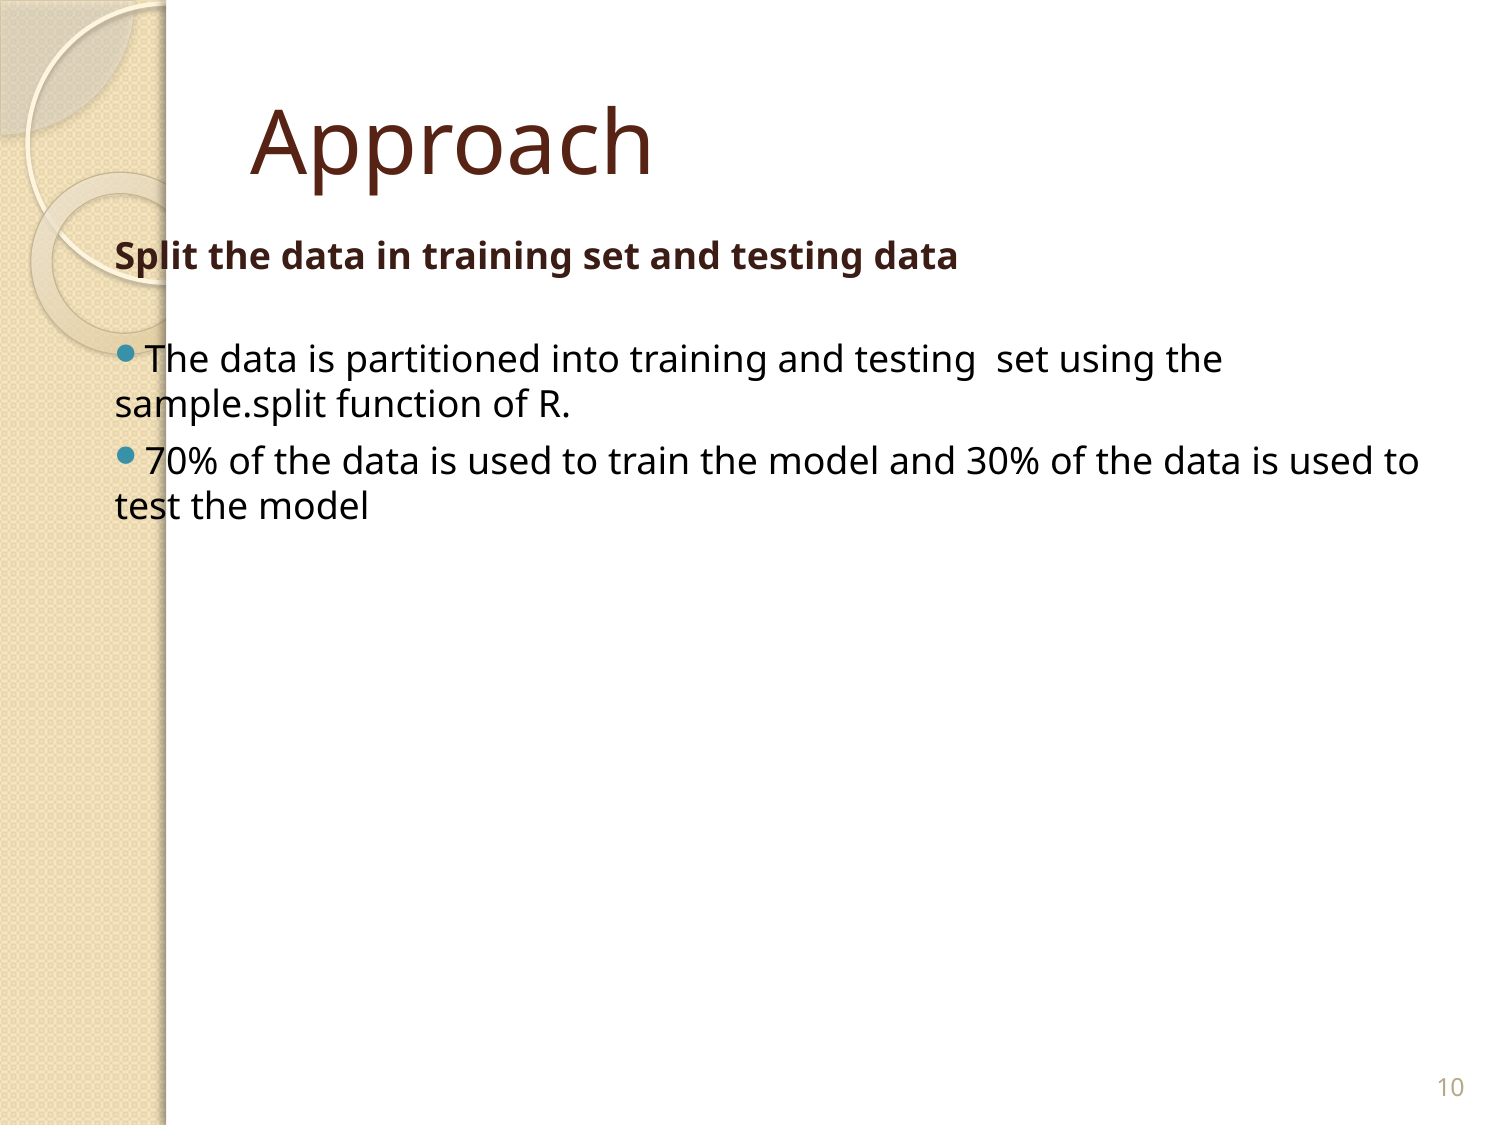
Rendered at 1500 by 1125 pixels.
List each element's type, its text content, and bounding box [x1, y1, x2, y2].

text_box Split the data in training set and testing data The data is partitioned into training and testing set using the sample.split function of R. 70% of the data is used to train the model and 30% of the data is used to test the model [99, 224, 1438, 760]
slide_number 10 [1413, 1034, 1488, 1113]
title Approach [235, 45, 1466, 233]
